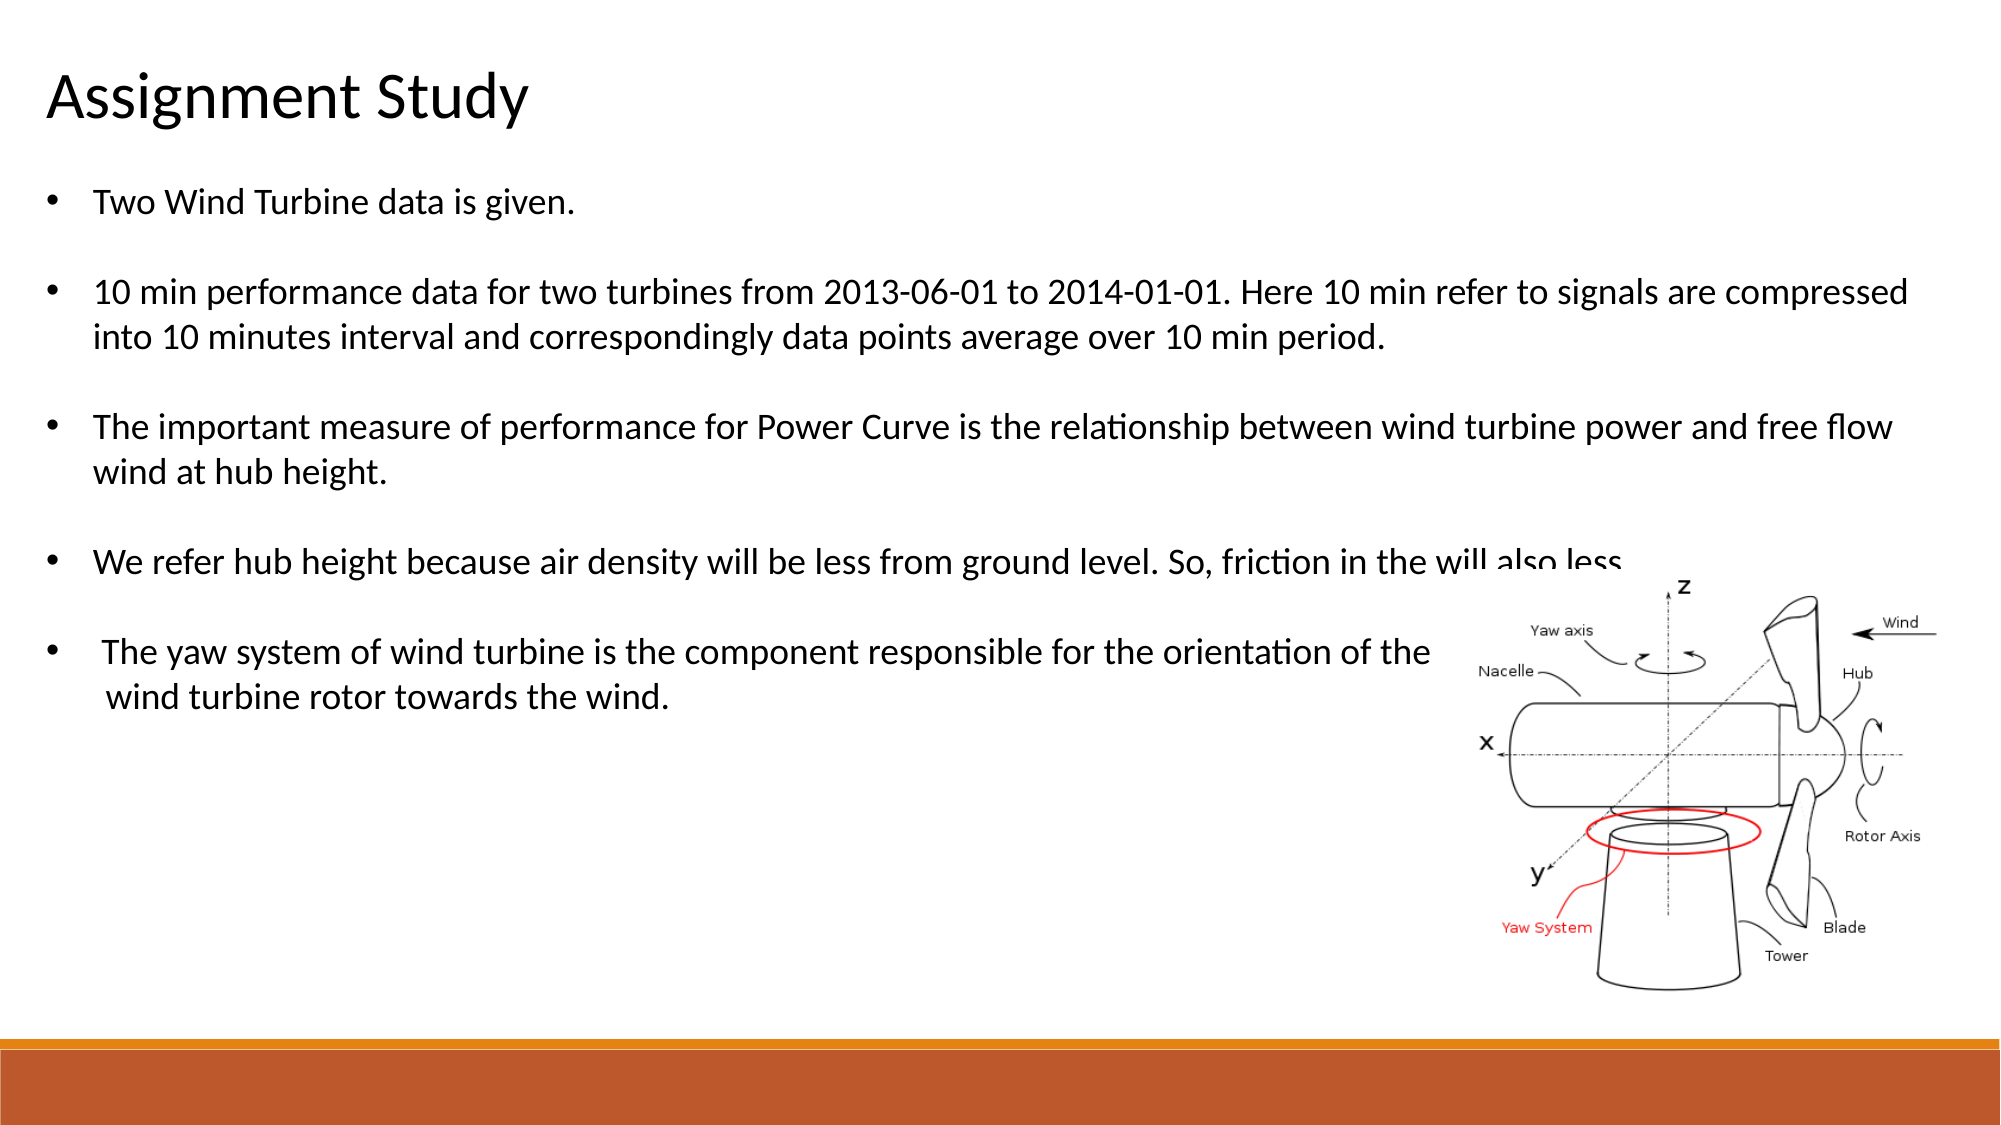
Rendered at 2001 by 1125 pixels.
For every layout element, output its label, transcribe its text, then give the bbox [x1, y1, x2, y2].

text_box Assignment Study Two Wind Turbine data is given. 10 min performance data for two turbines from 2013-06-01 to 2014-01-01. Here 10 min refer to signals are compressed into 10 minutes interval and correspondingly data points average over 10 min period. The important measure of performance for Power Curve is the relationship between wind turbine power and free flow wind at hub height. We refer hub height because air density will be less from ground level. So, friction in the will also less. The yaw system of wind turbine is the component responsible for the orientation of the wind turbine rotor towards the wind. [31, 44, 1982, 725]
picture [1456, 568, 1958, 1014]
